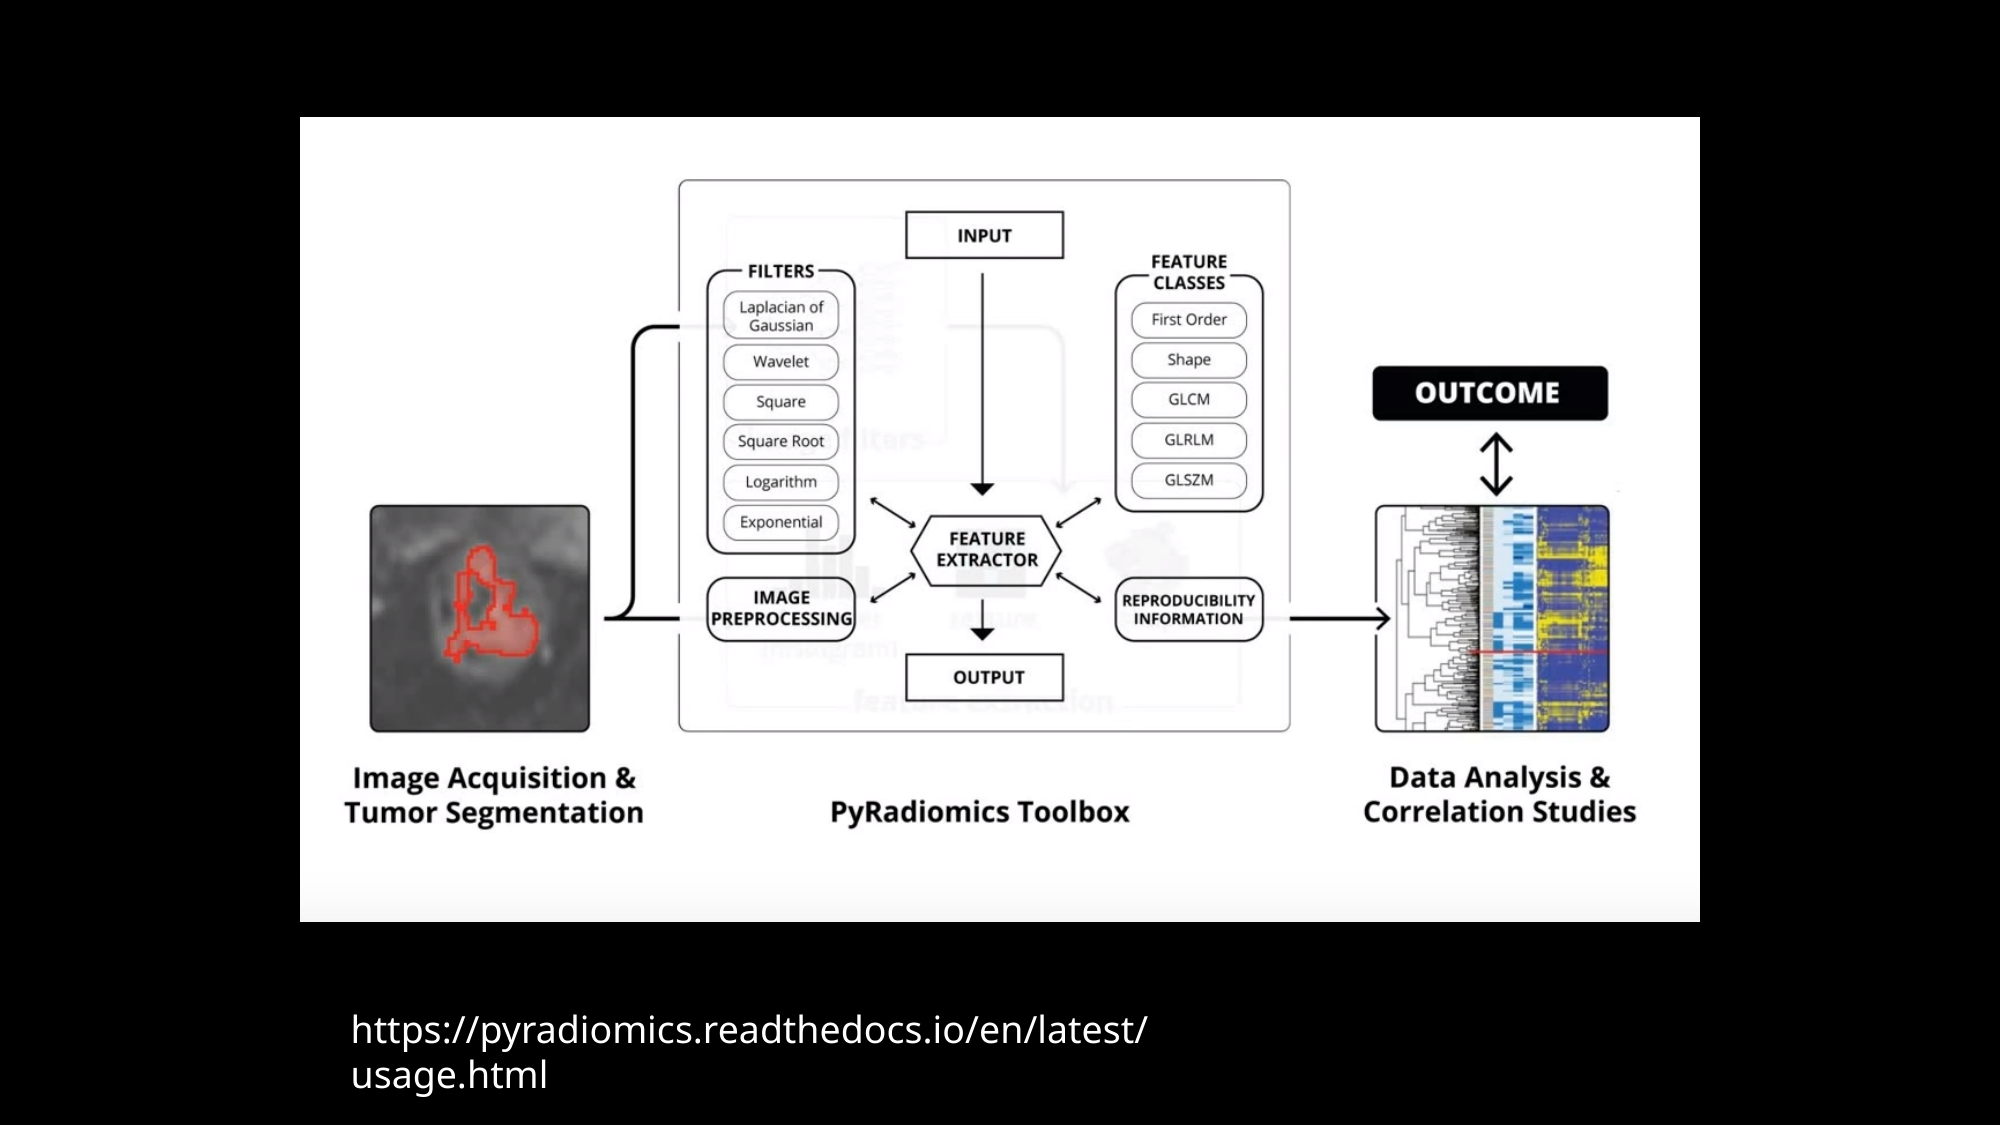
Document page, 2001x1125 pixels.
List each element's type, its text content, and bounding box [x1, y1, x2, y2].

text_box https://pyradiomics.readthedocs.io/en/latest/usage.html [335, 998, 1321, 1104]
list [300, 117, 1700, 922]
